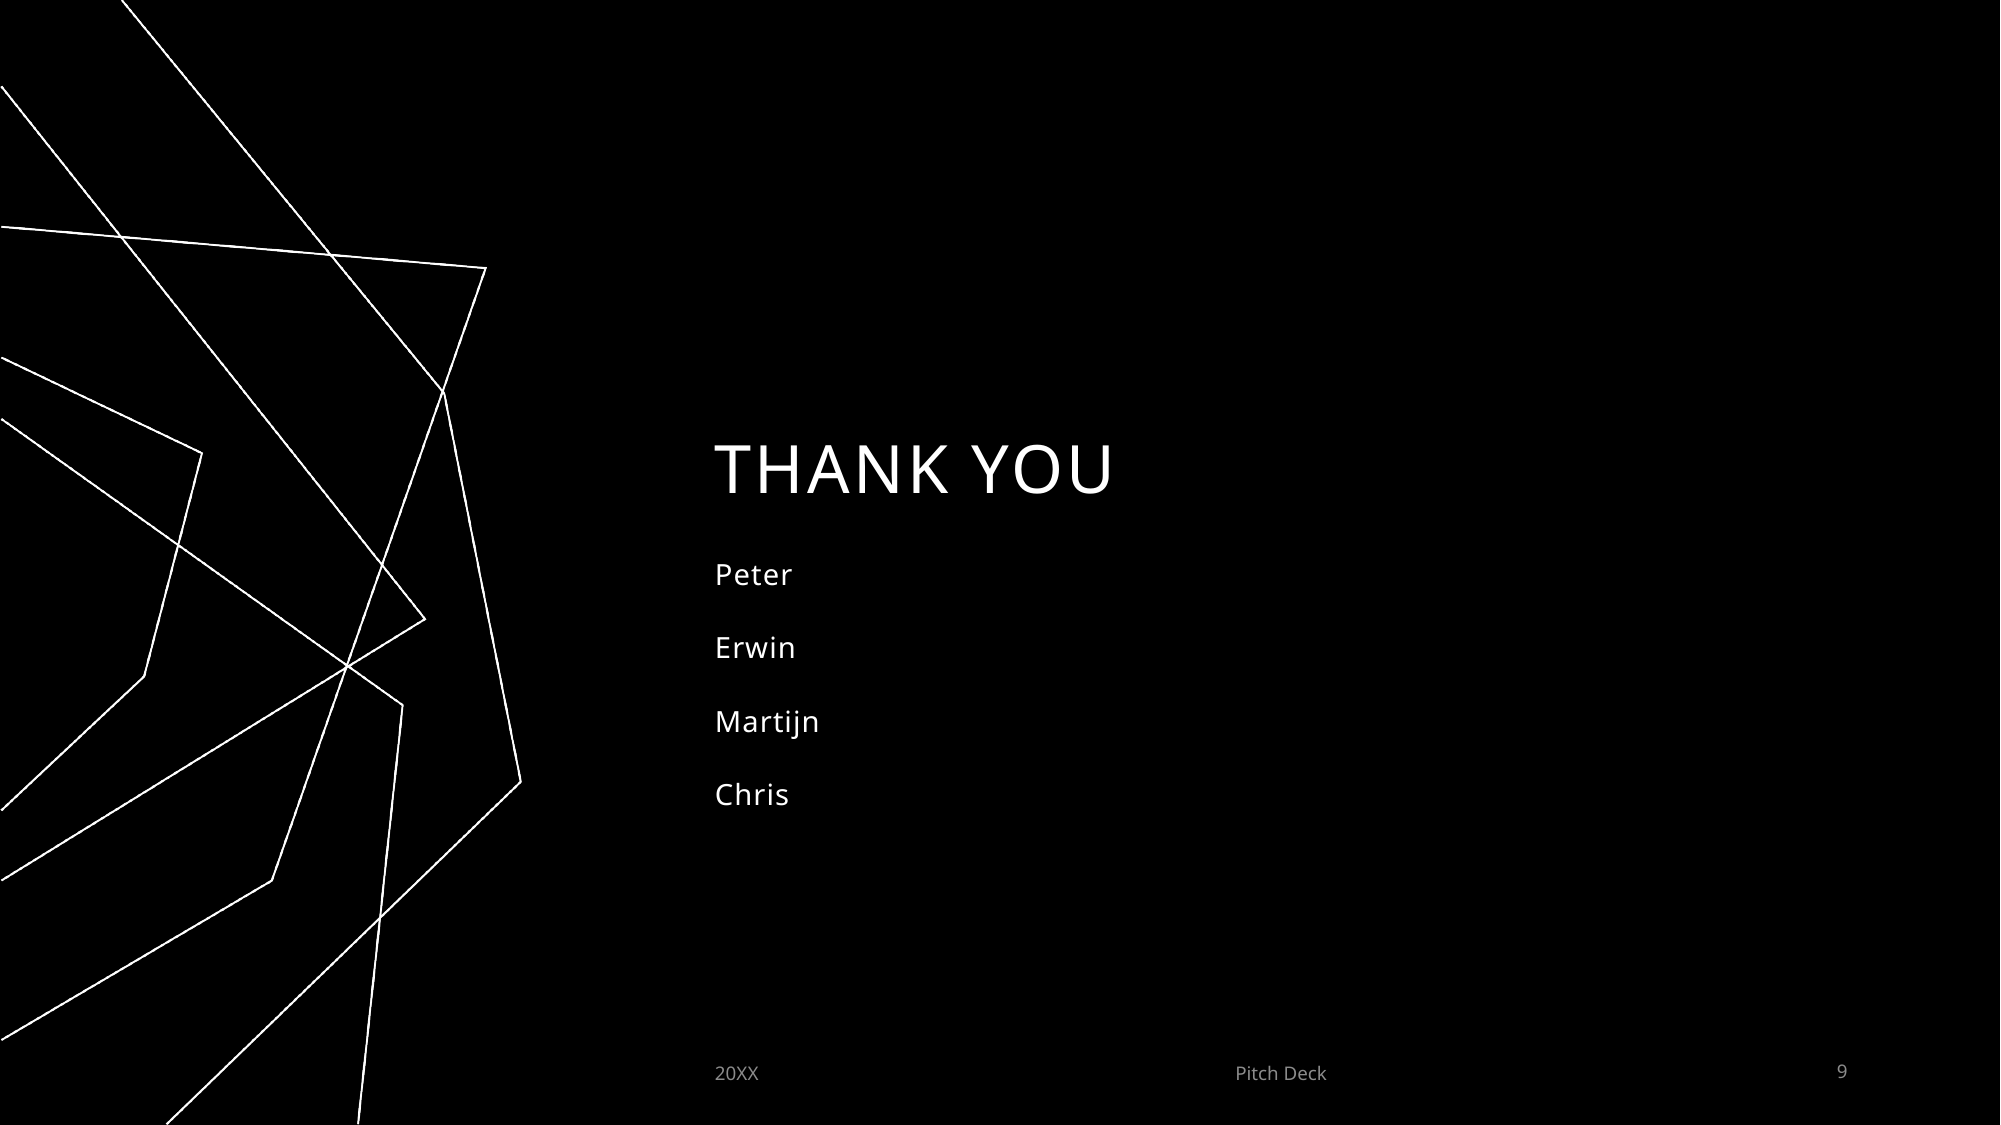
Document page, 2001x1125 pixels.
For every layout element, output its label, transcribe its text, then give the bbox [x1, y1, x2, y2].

subtitle Peter Erwin Martijn Chris [699, 531, 1386, 860]
slide_number 9 [1571, 1042, 1863, 1103]
slide_number 20XX [699, 1042, 992, 1103]
picture [0, 0, 522, 1125]
title THANK YOU [699, 265, 1386, 516]
footer Pitch Deck [1062, 1042, 1500, 1103]
